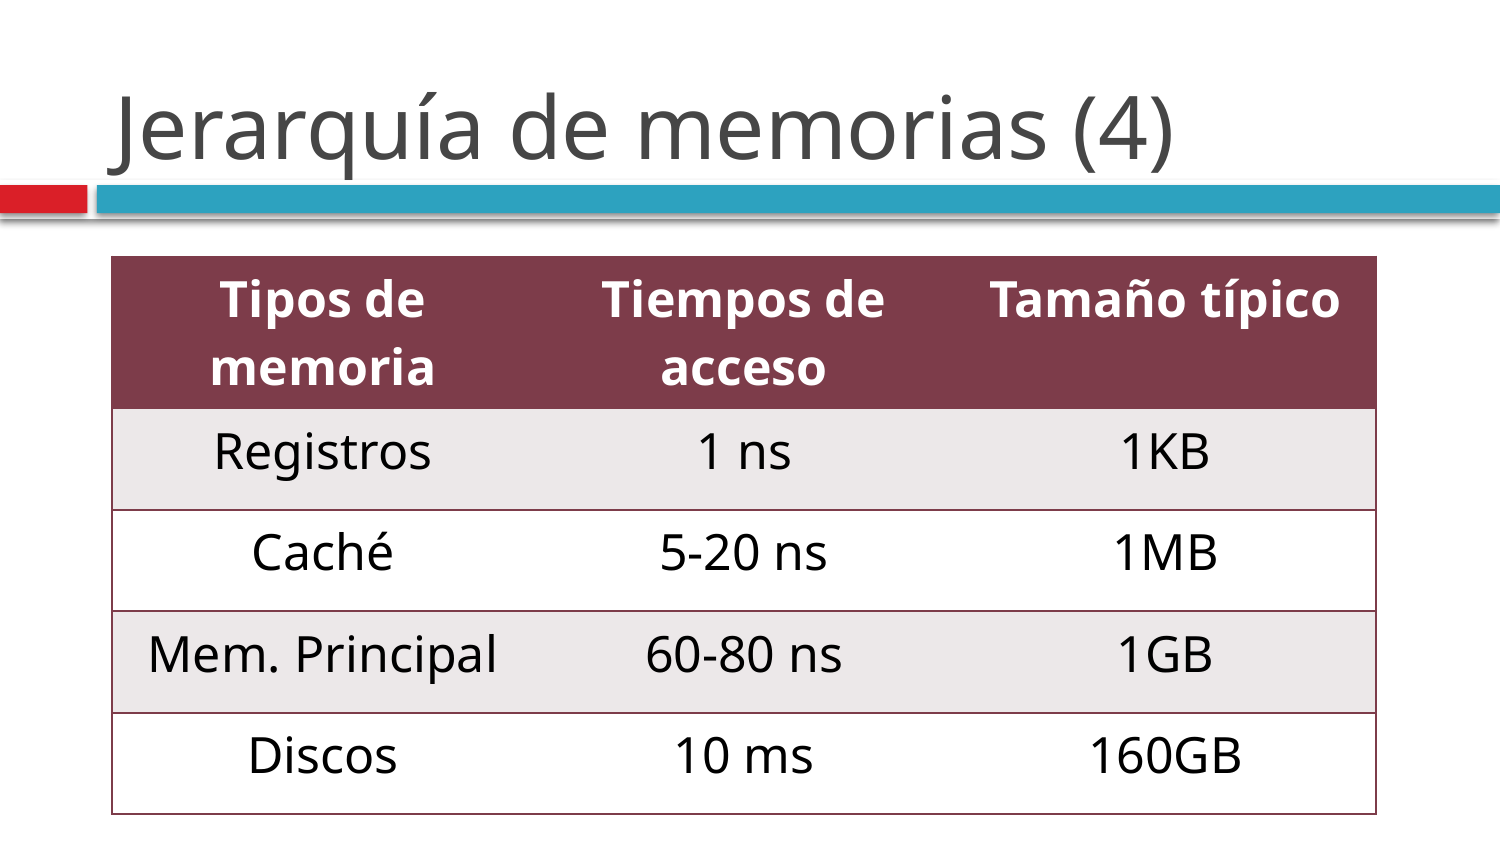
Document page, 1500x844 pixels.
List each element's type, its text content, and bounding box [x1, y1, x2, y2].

table_cell Discos [113, 714, 534, 813]
table_header Tipos de memoria [113, 257, 534, 407]
table_cell Caché [113, 511, 534, 610]
table_cell Mem. Principal [113, 612, 534, 712]
table_cell Registros [113, 409, 534, 509]
table_header Tiempos de acceso [534, 257, 955, 407]
title Jerarquía de memorias (4) [99, 19, 1438, 185]
table_header Tamaño típico [955, 257, 1375, 407]
table_cell 160GB [955, 714, 1375, 813]
table_cell 1MB [955, 511, 1375, 610]
table_cell 1 ns [534, 409, 955, 509]
table_cell 5-20 ns [534, 511, 955, 610]
table_cell 1KB [955, 409, 1375, 509]
table_cell 1GB [955, 612, 1375, 712]
table_cell 10 ms [534, 714, 955, 813]
table_cell 60-80 ns [534, 612, 955, 712]
